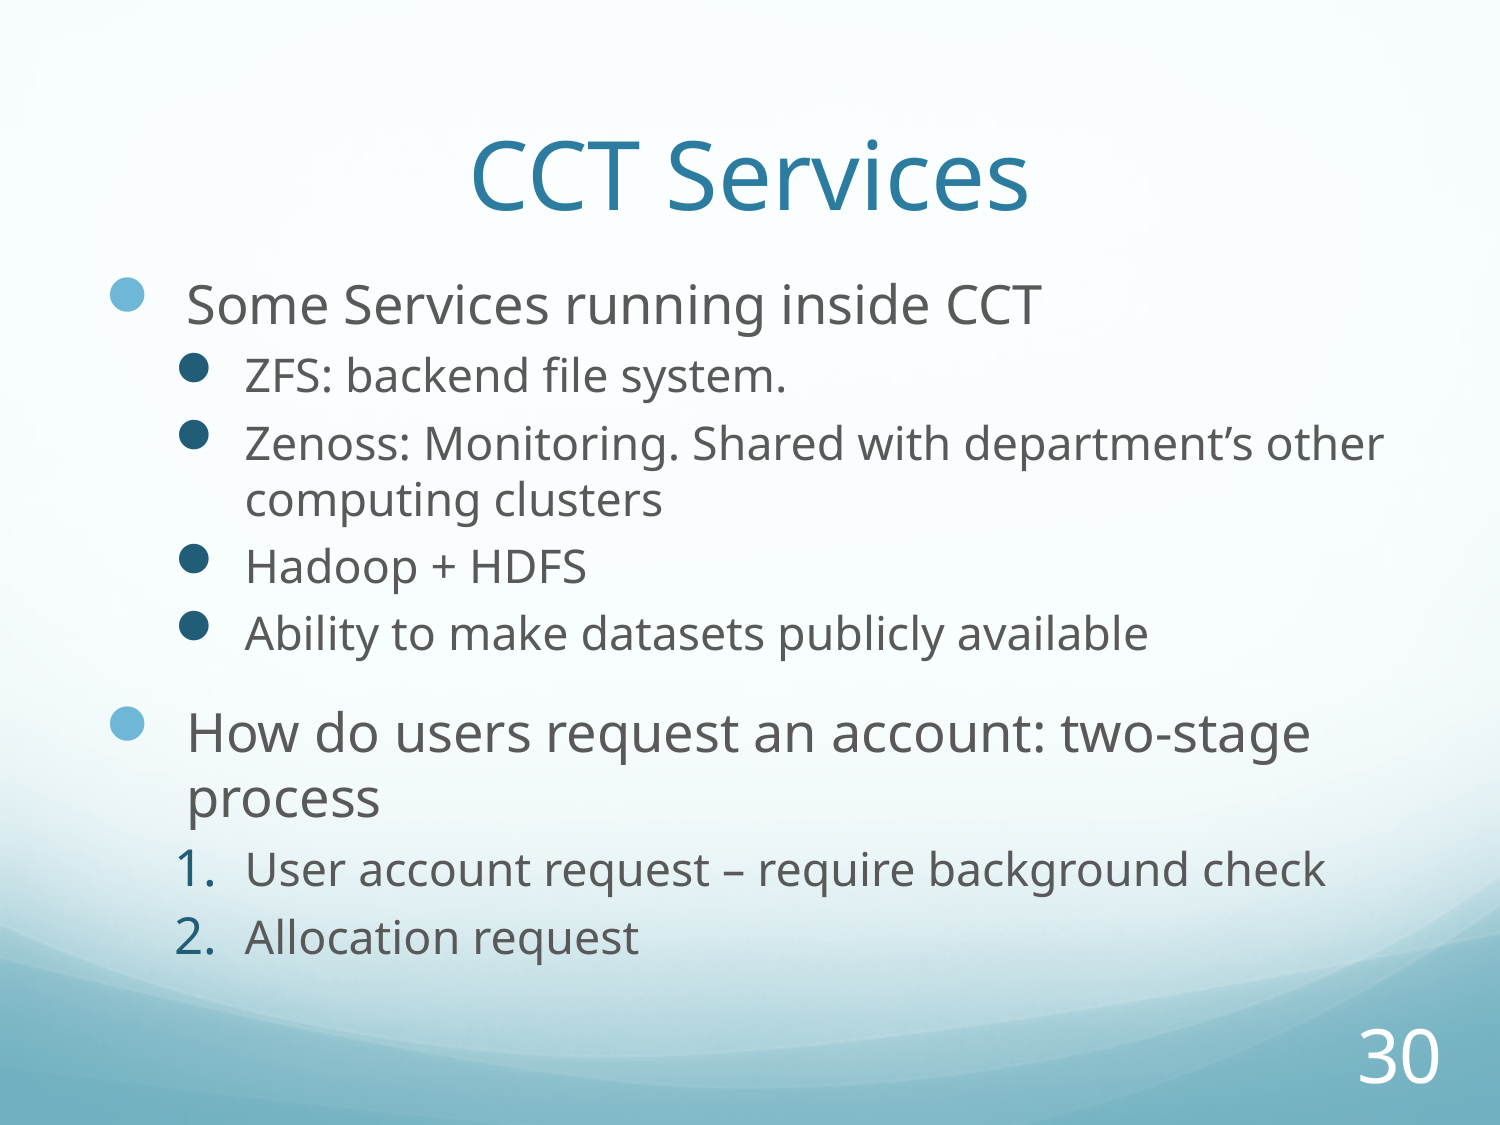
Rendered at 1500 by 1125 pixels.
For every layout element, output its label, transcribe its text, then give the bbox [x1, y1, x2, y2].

slide_number 30 [1295, 1029, 1459, 1090]
list Some Services running inside CCT ZFS: backend file system. Zenoss: Monitoring. Shared with department’s other computing clusters Hadoop + HDFS Ability to make datasets publicly available How do users request an account: two-stage process User account request – require background check Allocation request [90, 262, 1410, 975]
title CCT Services [90, 17, 1410, 237]
